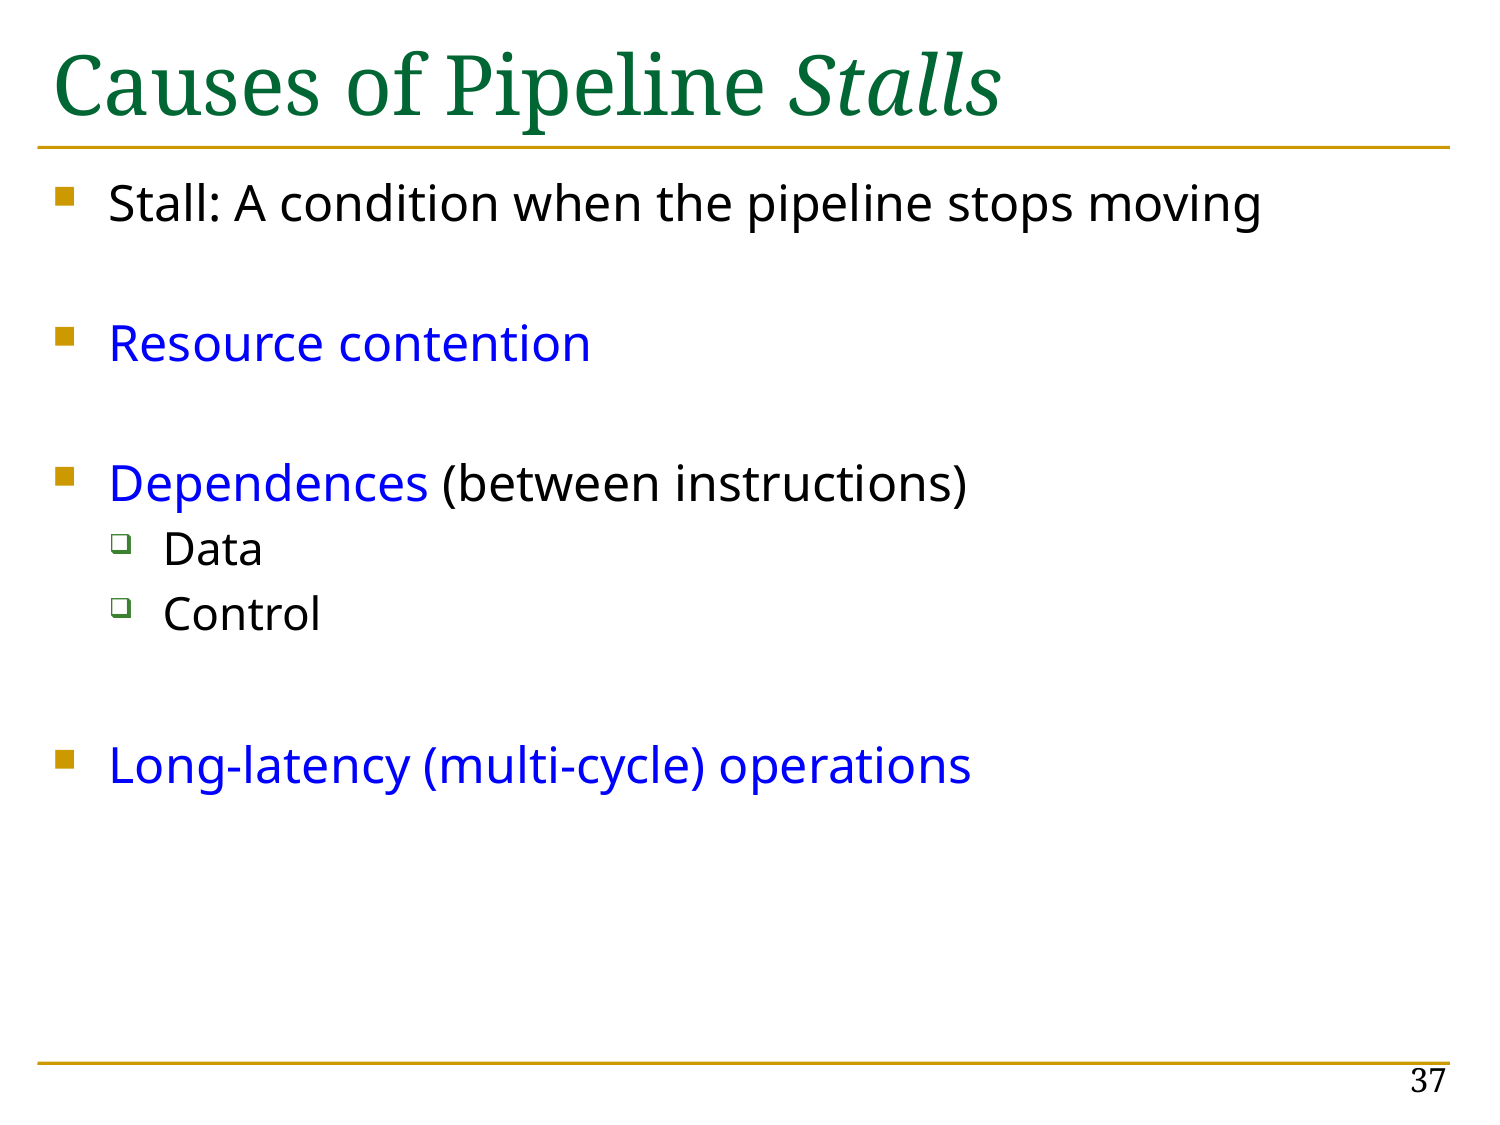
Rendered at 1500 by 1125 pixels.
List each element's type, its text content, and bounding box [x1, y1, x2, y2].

title Causes of Pipeline Stalls [37, 24, 1450, 163]
list Stall: A condition when the pipeline stops moving Resource contention Dependences (between instructions) Data Control Long-latency (multi-cycle) operations [37, 163, 1450, 1016]
slide_number 37 [1111, 1036, 1462, 1112]
